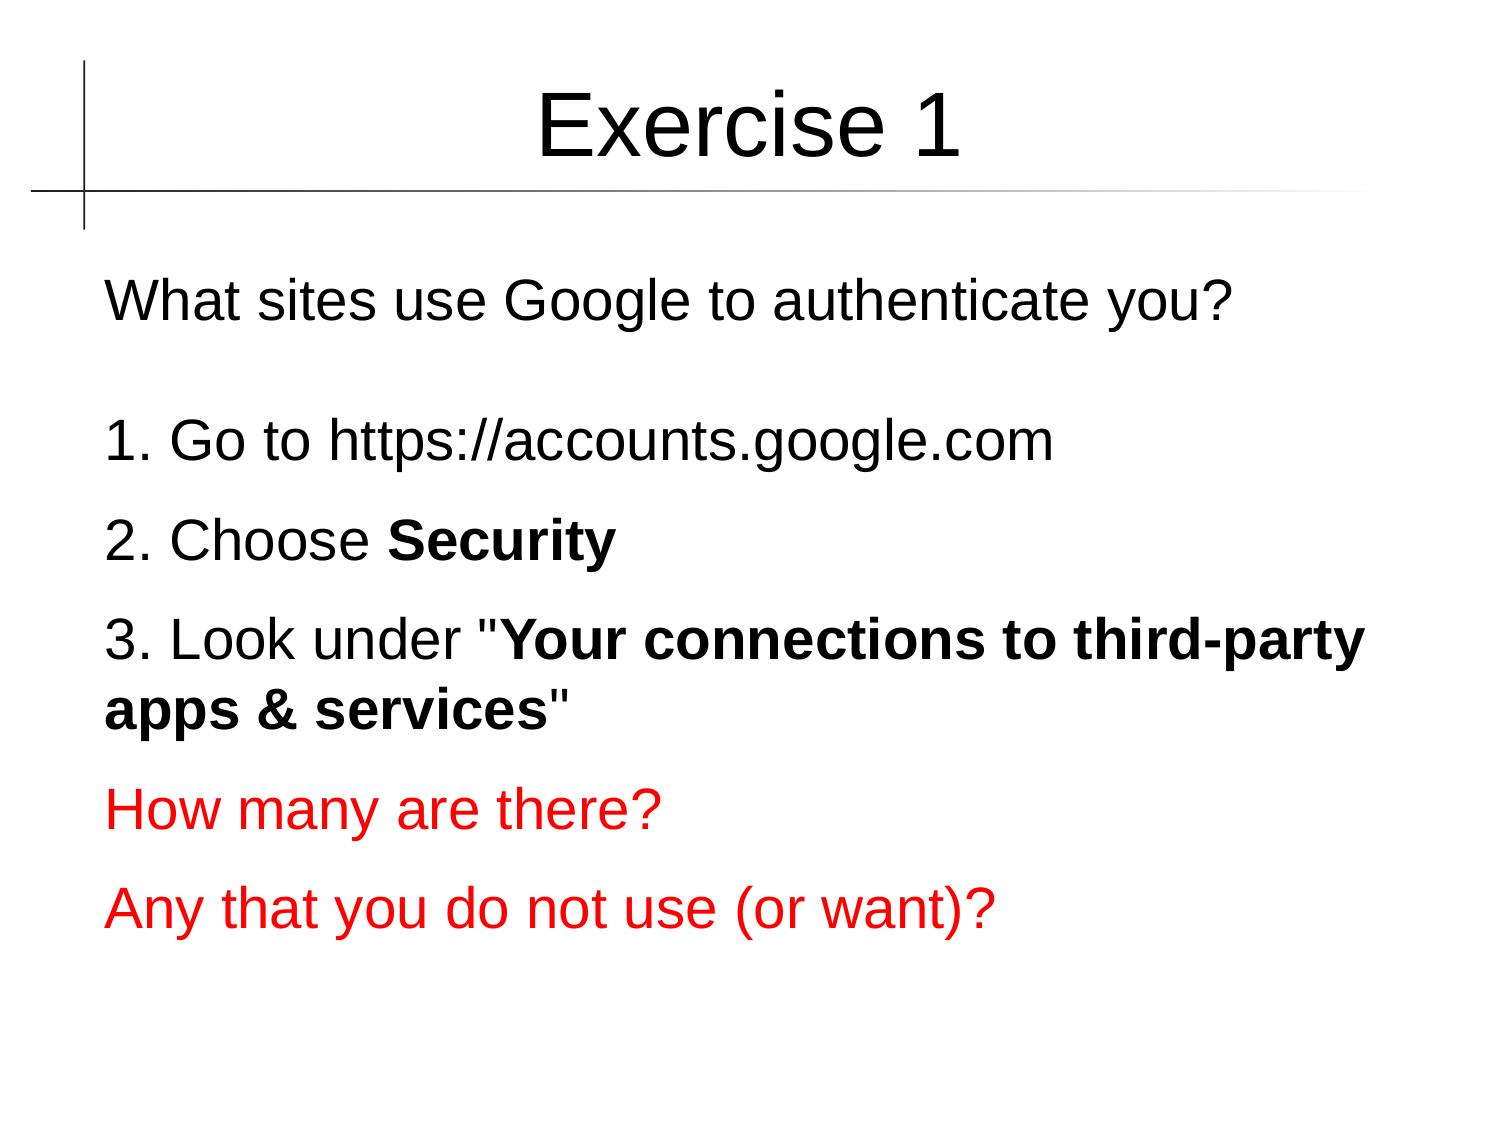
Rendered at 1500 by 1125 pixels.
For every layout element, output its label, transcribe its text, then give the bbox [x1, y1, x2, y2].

text_box Exercise 1 [74, 44, 1425, 195]
text_box What sites use Google to authenticate you? 1. Go to https://accounts.google.com 2. Choose Security 3. Look under "Your connections to third-party apps & services" How many are there? Any that you do not use (or want)? [89, 254, 1395, 530]
